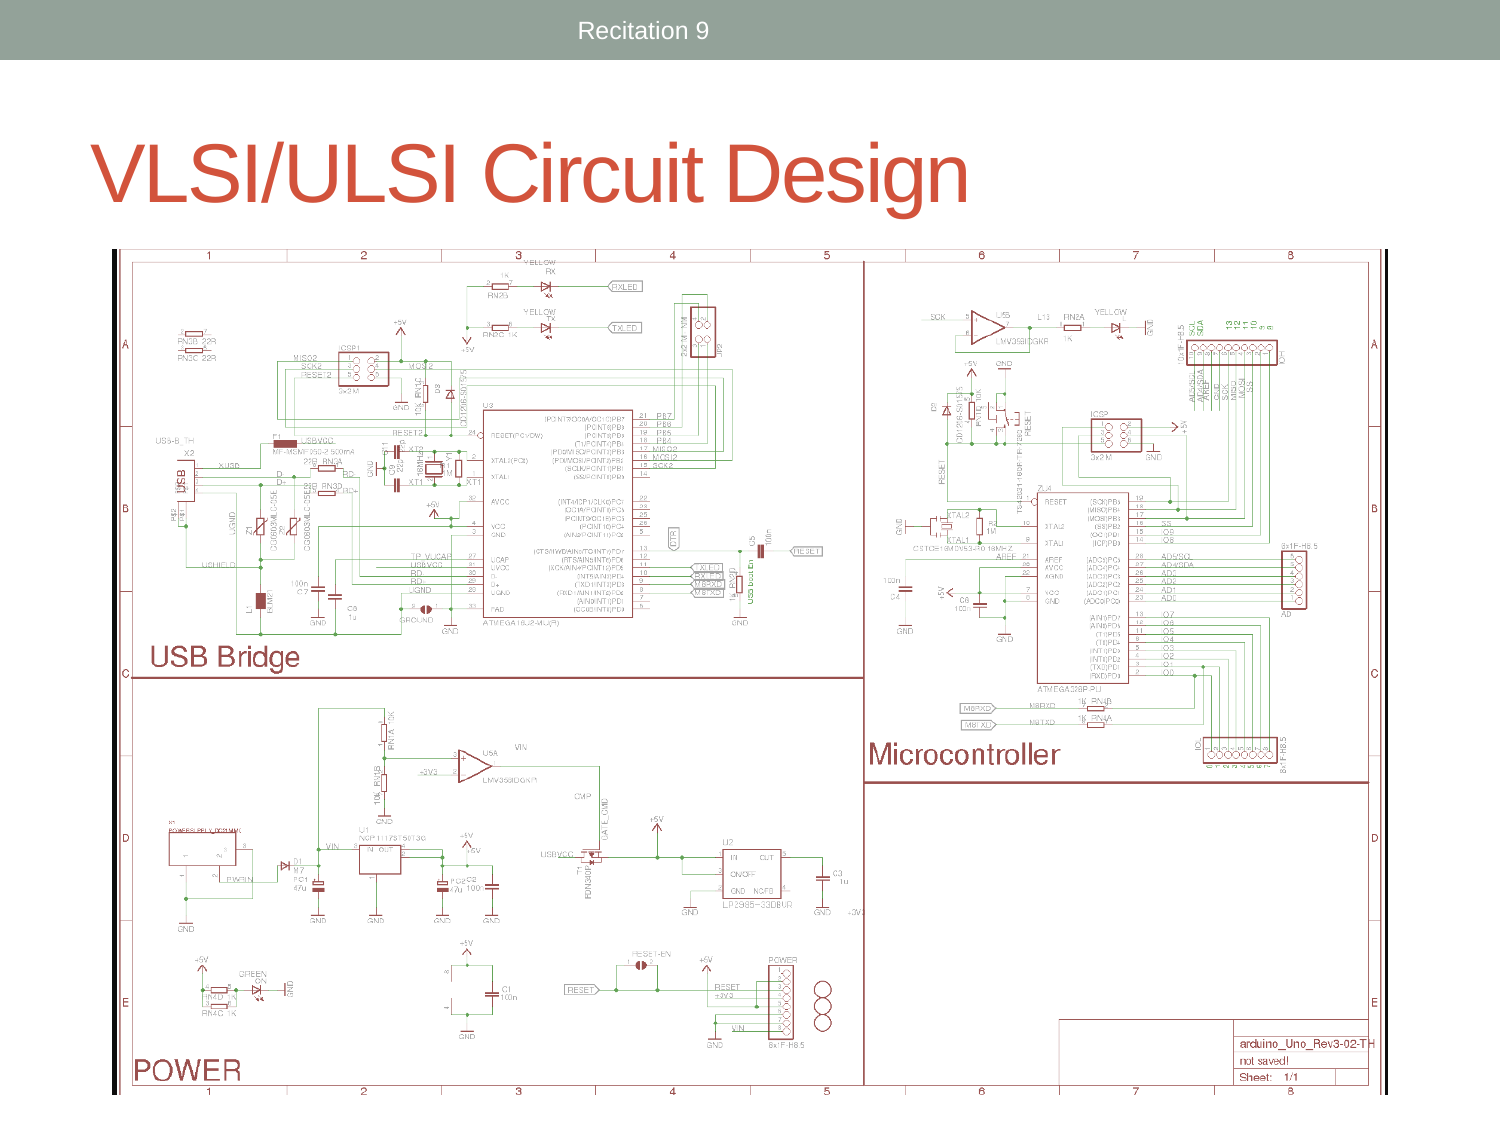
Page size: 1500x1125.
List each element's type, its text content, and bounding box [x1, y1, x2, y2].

title VLSI/ULSI Circuit Design [75, 87, 1425, 250]
footer Recitation 9 [562, 3, 1238, 57]
picture [112, 249, 1388, 1095]
